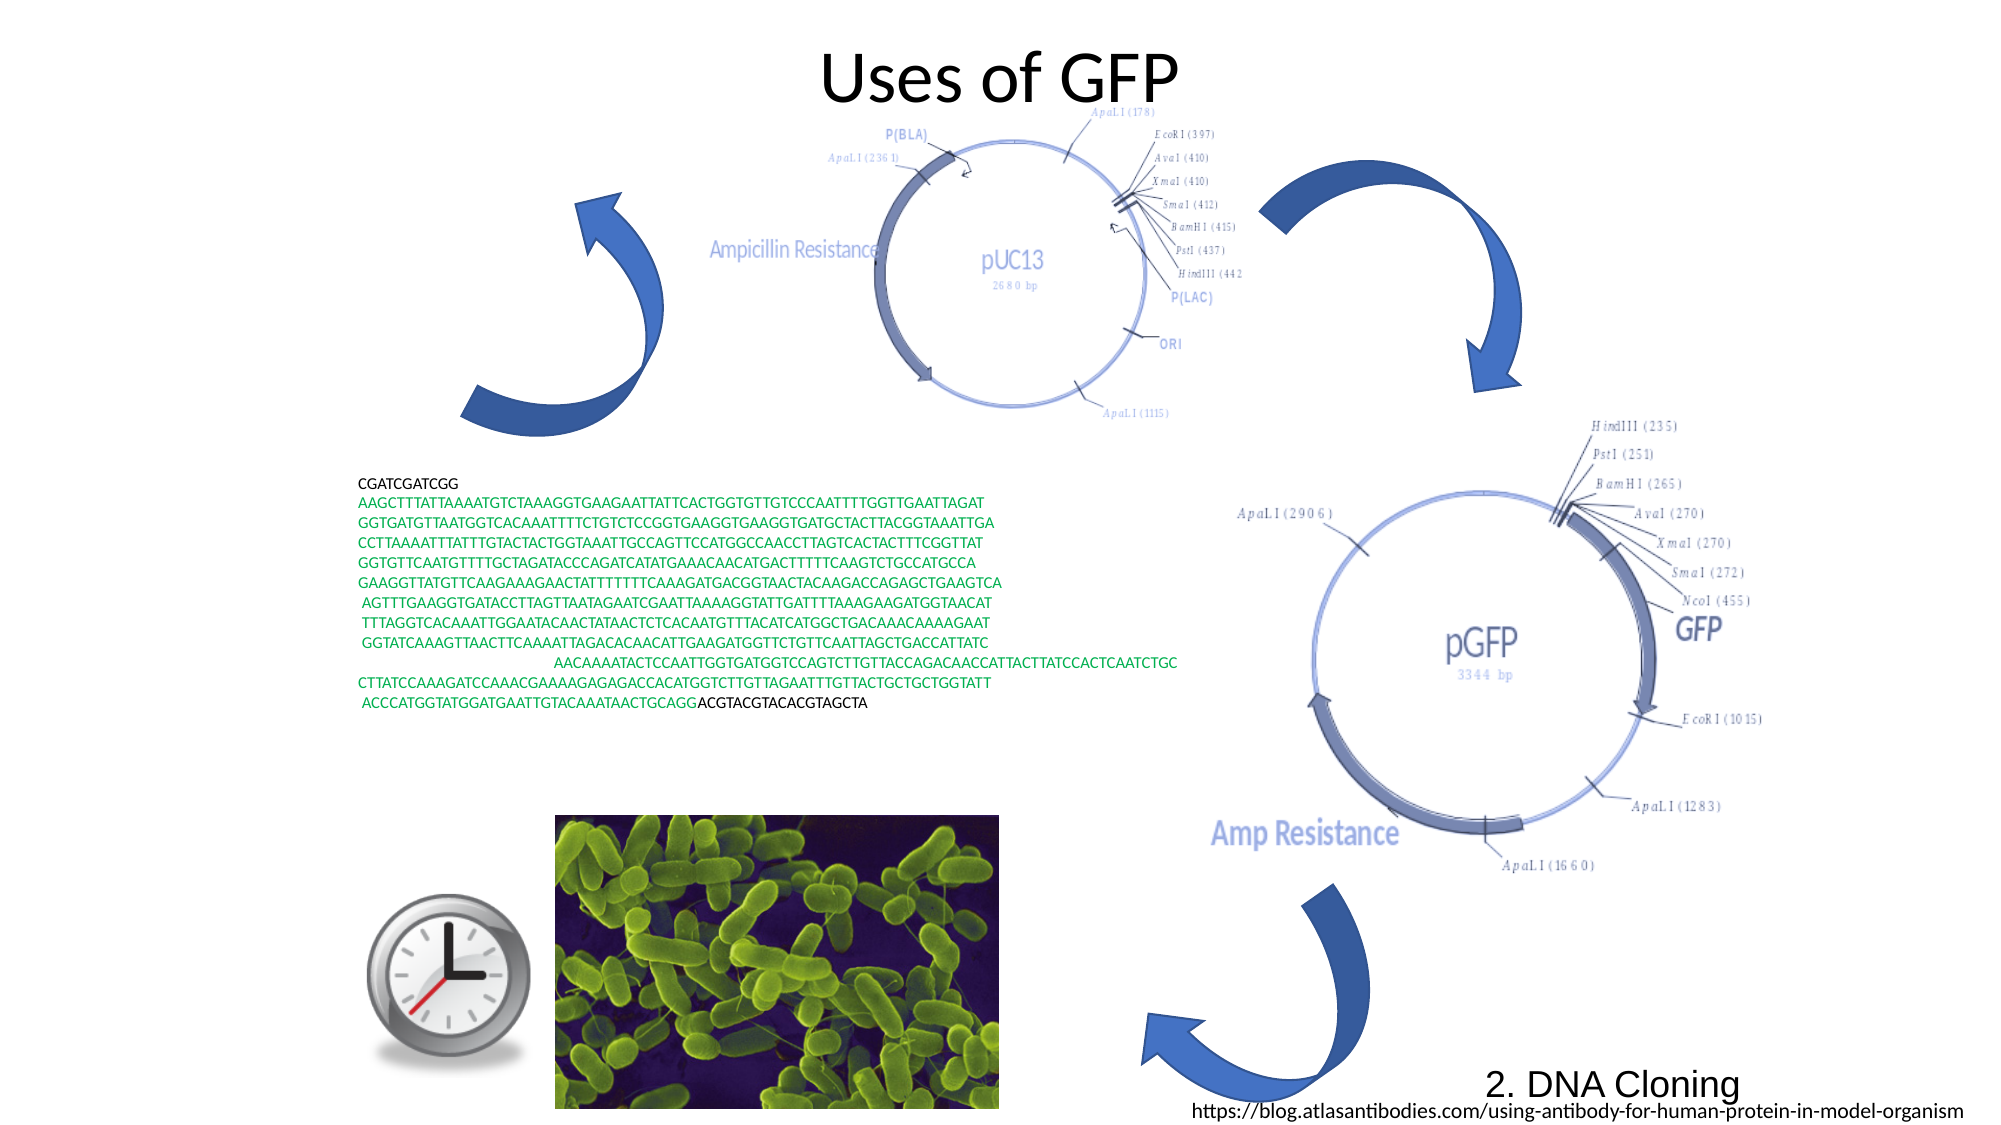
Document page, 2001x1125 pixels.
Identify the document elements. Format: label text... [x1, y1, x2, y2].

text_box [1140, 883, 1371, 1103]
text_box [1258, 160, 1523, 394]
picture [705, 102, 1763, 878]
text_box https://blog.atlasantibodies.com/using-antibody-for-human-protein-in-model-organism [1176, 1089, 2000, 1125]
text_box 2. DNA Cloning [1470, 1052, 1756, 1113]
text_box [459, 191, 664, 437]
text_box CGATCGATCGG AAGCTTTATTAAAATGTCTAAAGGTGAAGAATTATTCACTGGTGTTGTCCCAATTTTGGTTGAATTAGAT GGTGATGTTAATGGTCACAAATTTTCTGTCTCCGGTGAAGGTGAAGGTGATGCTACTTACGGTAAATTGA CCTTAAAATTTATTTGTACTACTGGTAAATTGCCAGTTCCATGGCCAACCTTAGTCACTACTTTCGGTTAT GGTGTTCAATGTTTTGCTAGATACCCAGATCATATGAAACAACATGACTTTTTCAAGTCTGCCATGCCA GAAGGTTATGTTCAAGAAAGAACTATTTTTTTCAAAGATGACGGTAACTACAAGACCAGAGCTGAAGTCA AGTTTGAAGGTGATACCTTAGTTAATAGAATCGAATTAAAAGGTATTGATTTTAAAGAAGATGGTAACAT TTTAGGTCACAAATTGGAATACAACTATAACTCTCACAATGTTTACATCATGGCTGACAAACAAAAGAAT GGTATCAAAGTTAACTTCAAAATTAGACACAACATTGAAGATGGTTCTGTTCAATTAGCTGACCATTATC AACAAAATACTCCAATTGGTGATGGTCCAGTCTTGTTACCAGACAACCATTACTTATCCACTCAATCTGC CTTATCCAAAGATCCAAACGAAAAGAGAGACCACATGGTCTTGTTAGAATTTGTTACTGCTGCTGGTATT ACCCATGGTATGGATGAATTGTACAAATAACTGCAGGACGTACGTACACGTAGCTA [343, 465, 1194, 720]
picture [355, 890, 544, 1078]
text_box Uses of GFP [0, 20, 2000, 125]
picture [555, 815, 999, 1109]
